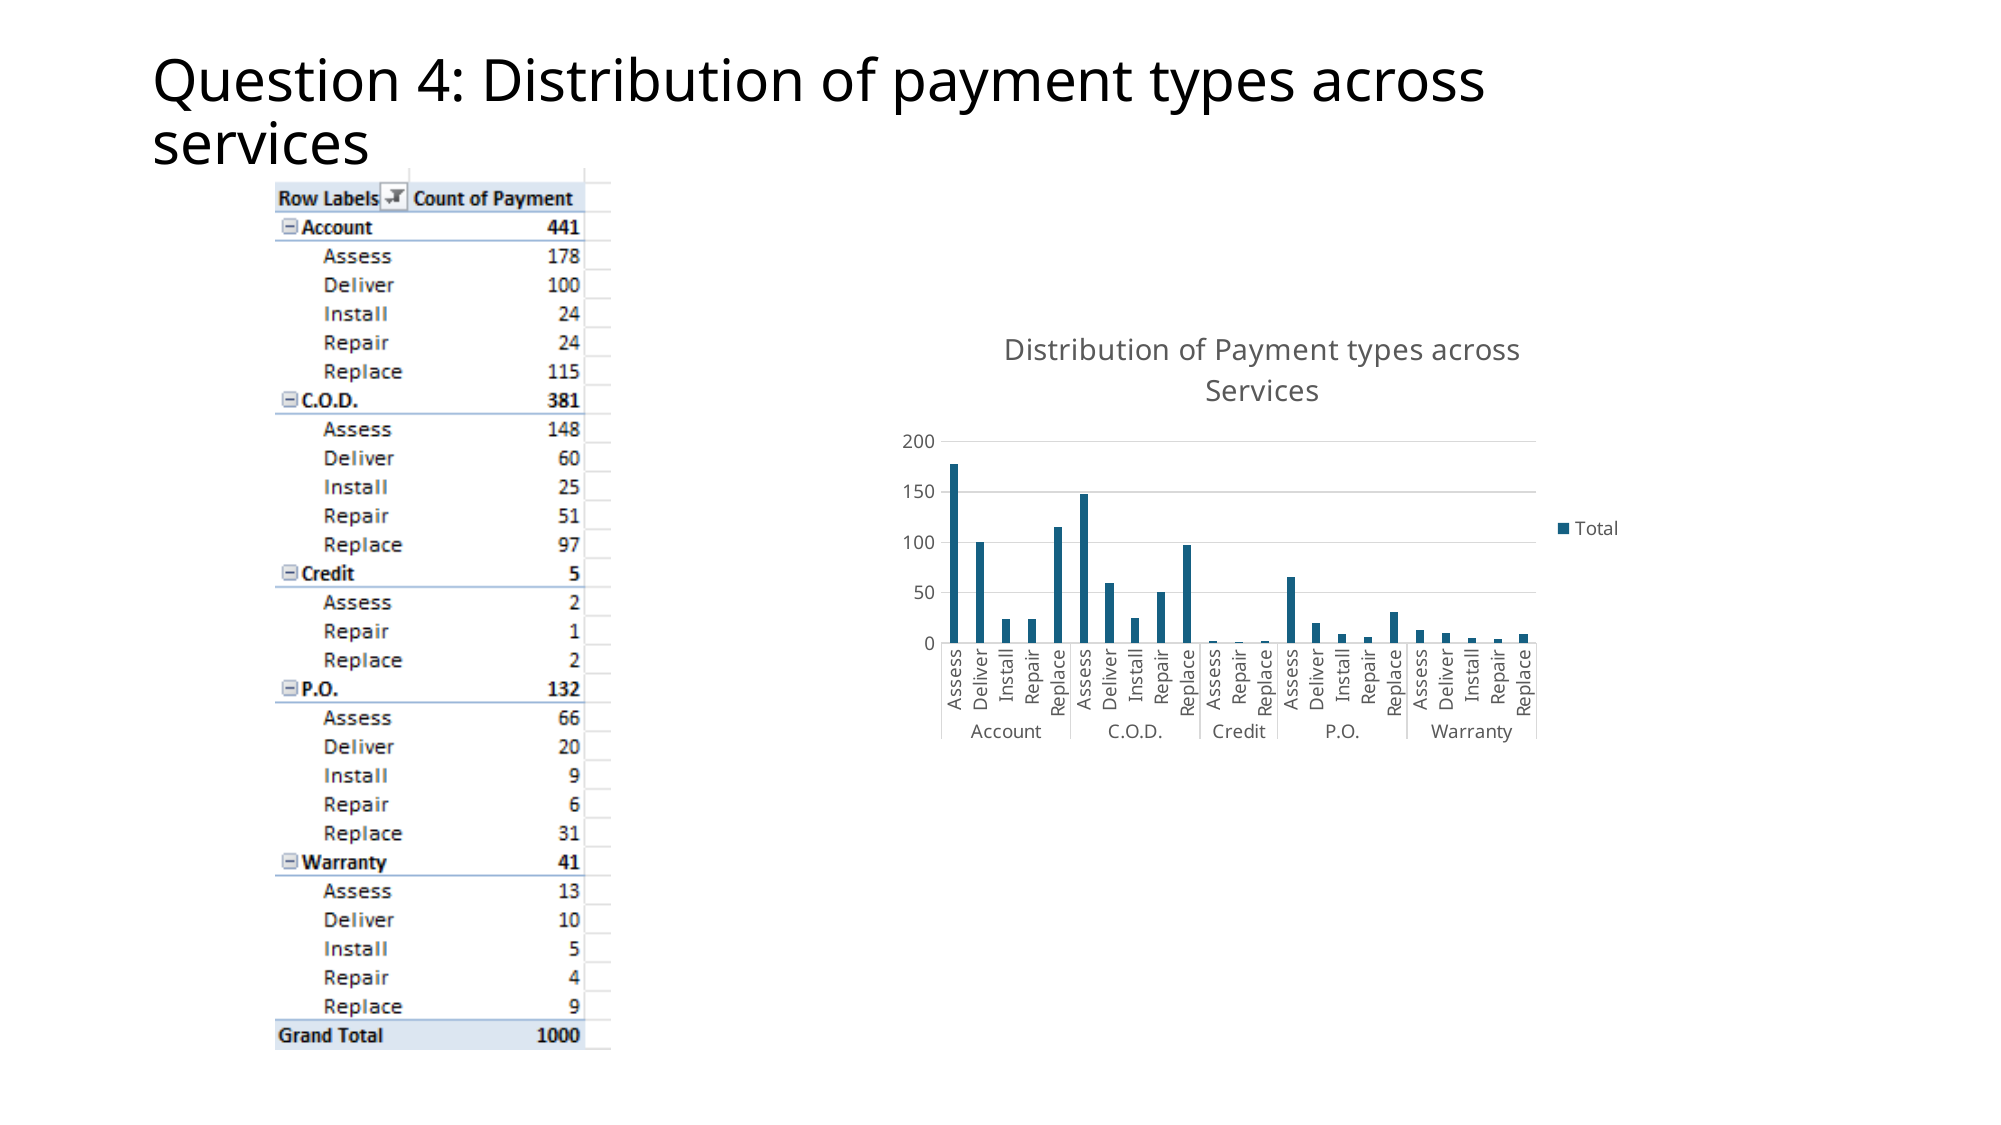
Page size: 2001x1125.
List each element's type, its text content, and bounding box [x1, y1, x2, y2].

picture [274, 168, 611, 1051]
chart [886, 302, 1638, 754]
title Question 4: Distribution of payment types across services [137, 59, 1684, 169]
